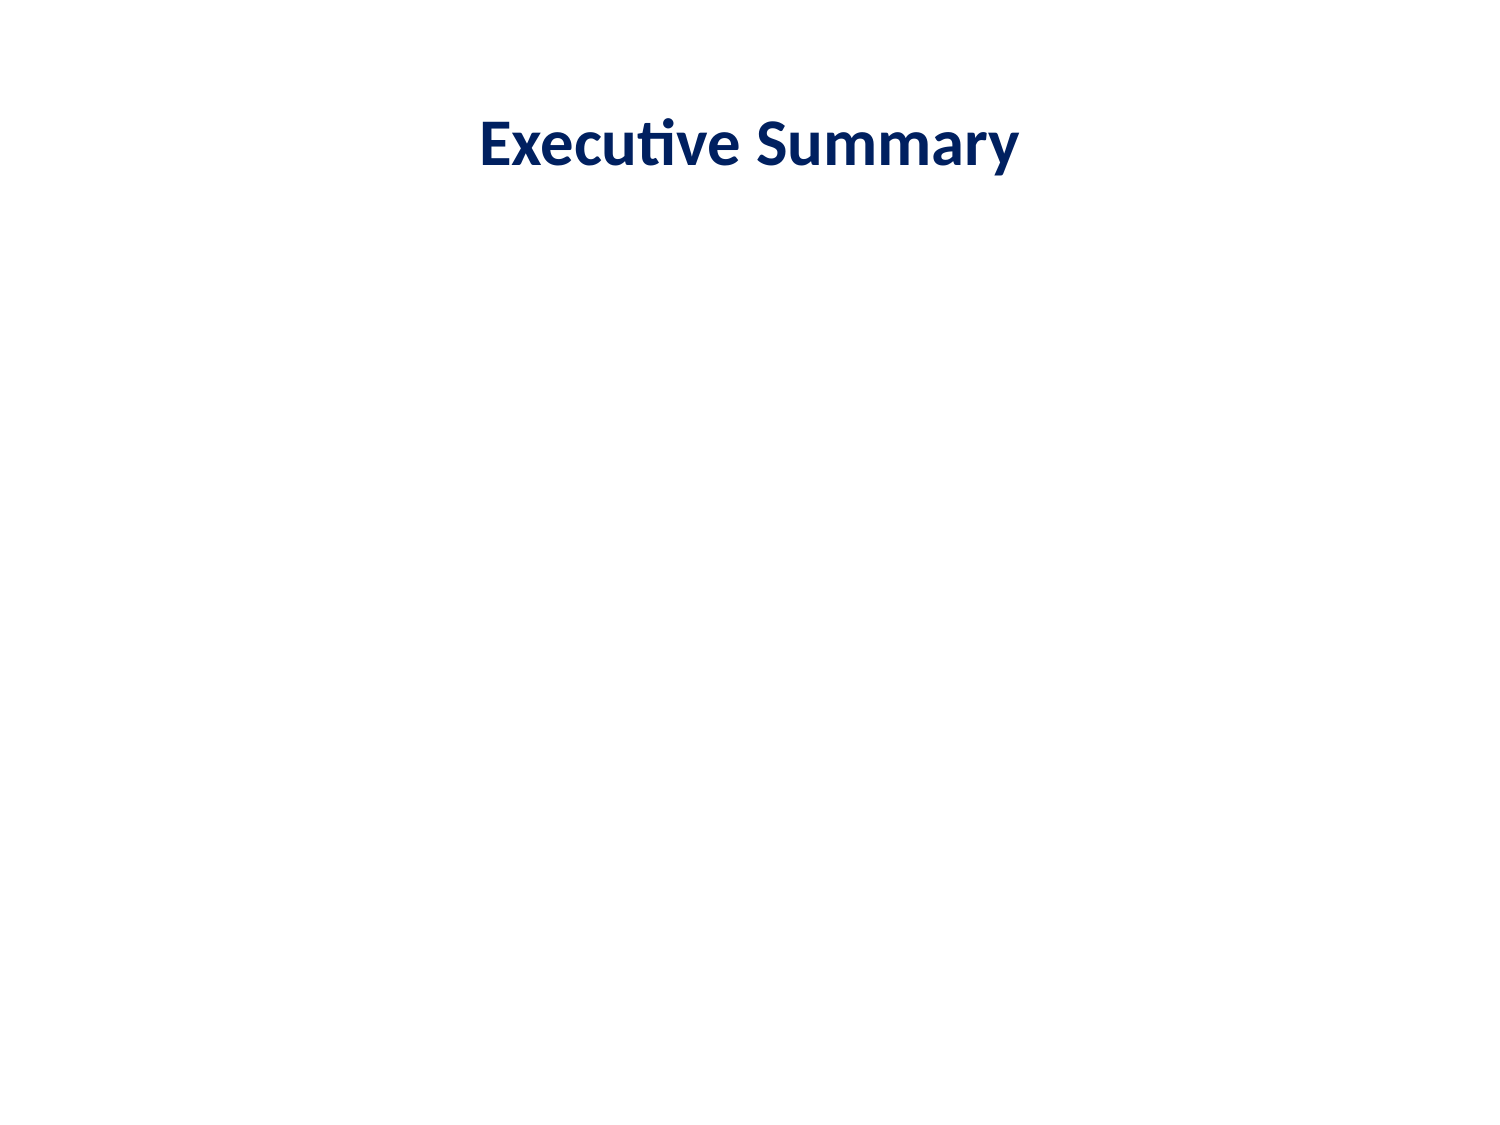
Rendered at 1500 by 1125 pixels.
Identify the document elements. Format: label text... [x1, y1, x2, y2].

title Executive Summary [75, 45, 1425, 233]
